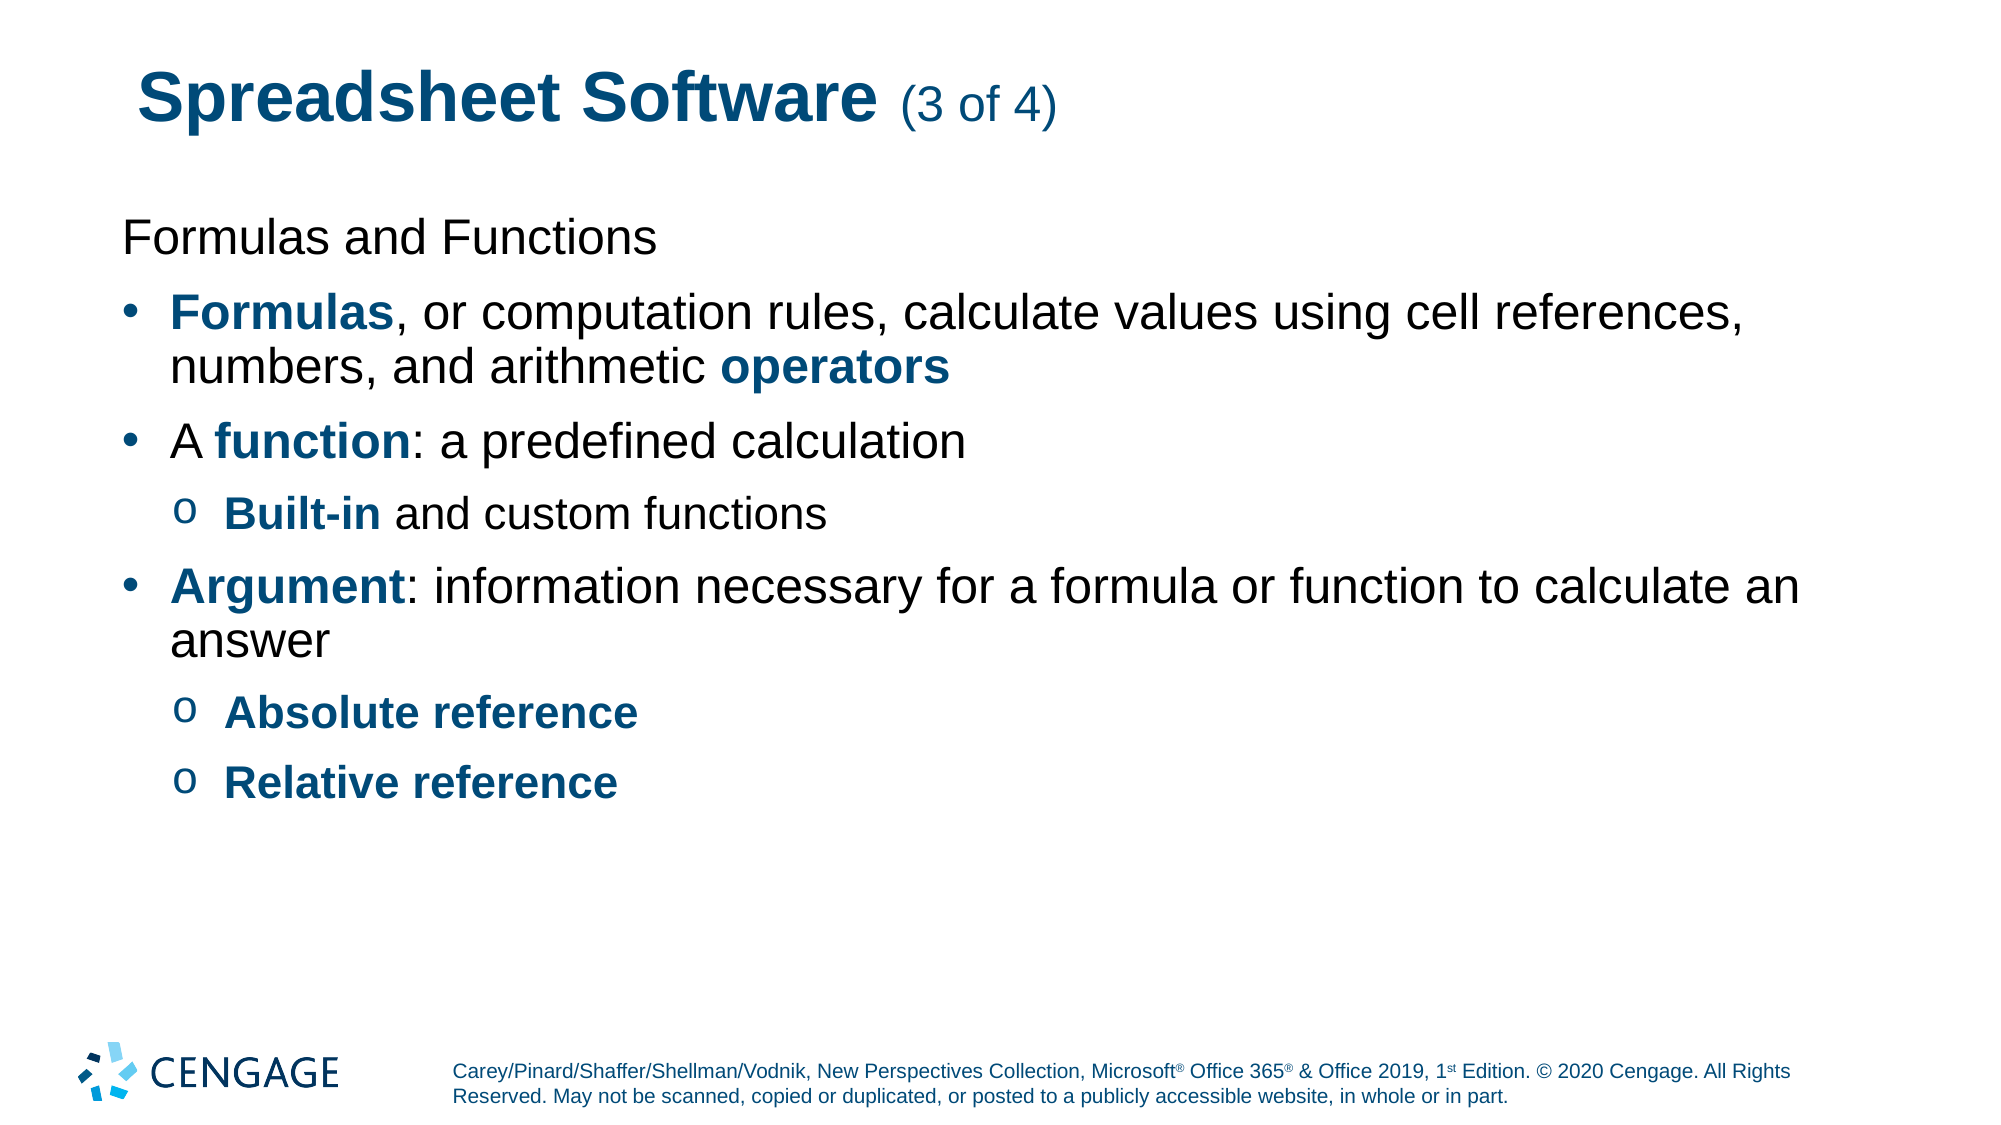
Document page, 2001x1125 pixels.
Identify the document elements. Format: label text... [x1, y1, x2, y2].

list Formulas and Functions Formulas, or computation rules, calculate values using cell references, numbers, and arithmetic operators A function: a predefined calculation Built-in and custom functions Argument: information necessary for a formula or function to calculate an answer Absolute reference Relative reference [121, 211, 1879, 815]
picture [78, 1042, 338, 1101]
title Spreadsheet Software (3 of 4) [137, 59, 1863, 171]
